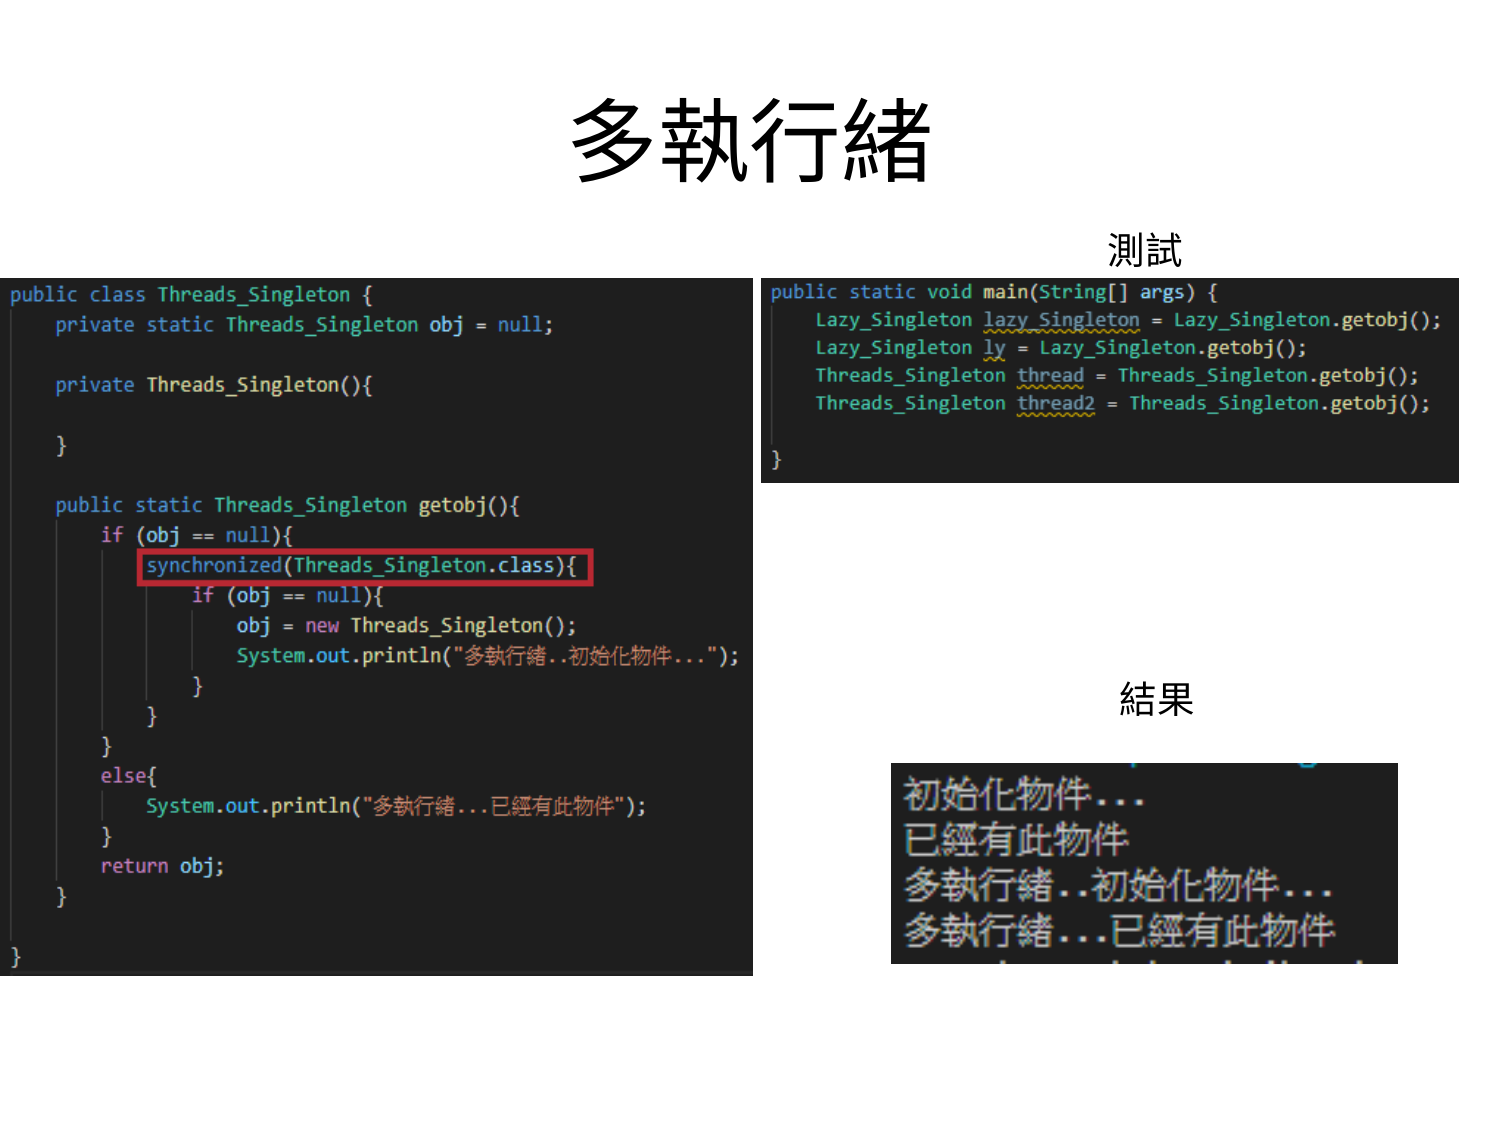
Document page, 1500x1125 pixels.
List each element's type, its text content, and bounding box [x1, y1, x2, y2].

picture [891, 762, 1398, 965]
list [0, 278, 753, 977]
text_box 測試 [1093, 219, 1198, 277]
text_box 結果 [1104, 668, 1210, 729]
title 多執行緒 [75, 45, 1425, 233]
picture [761, 278, 1459, 483]
